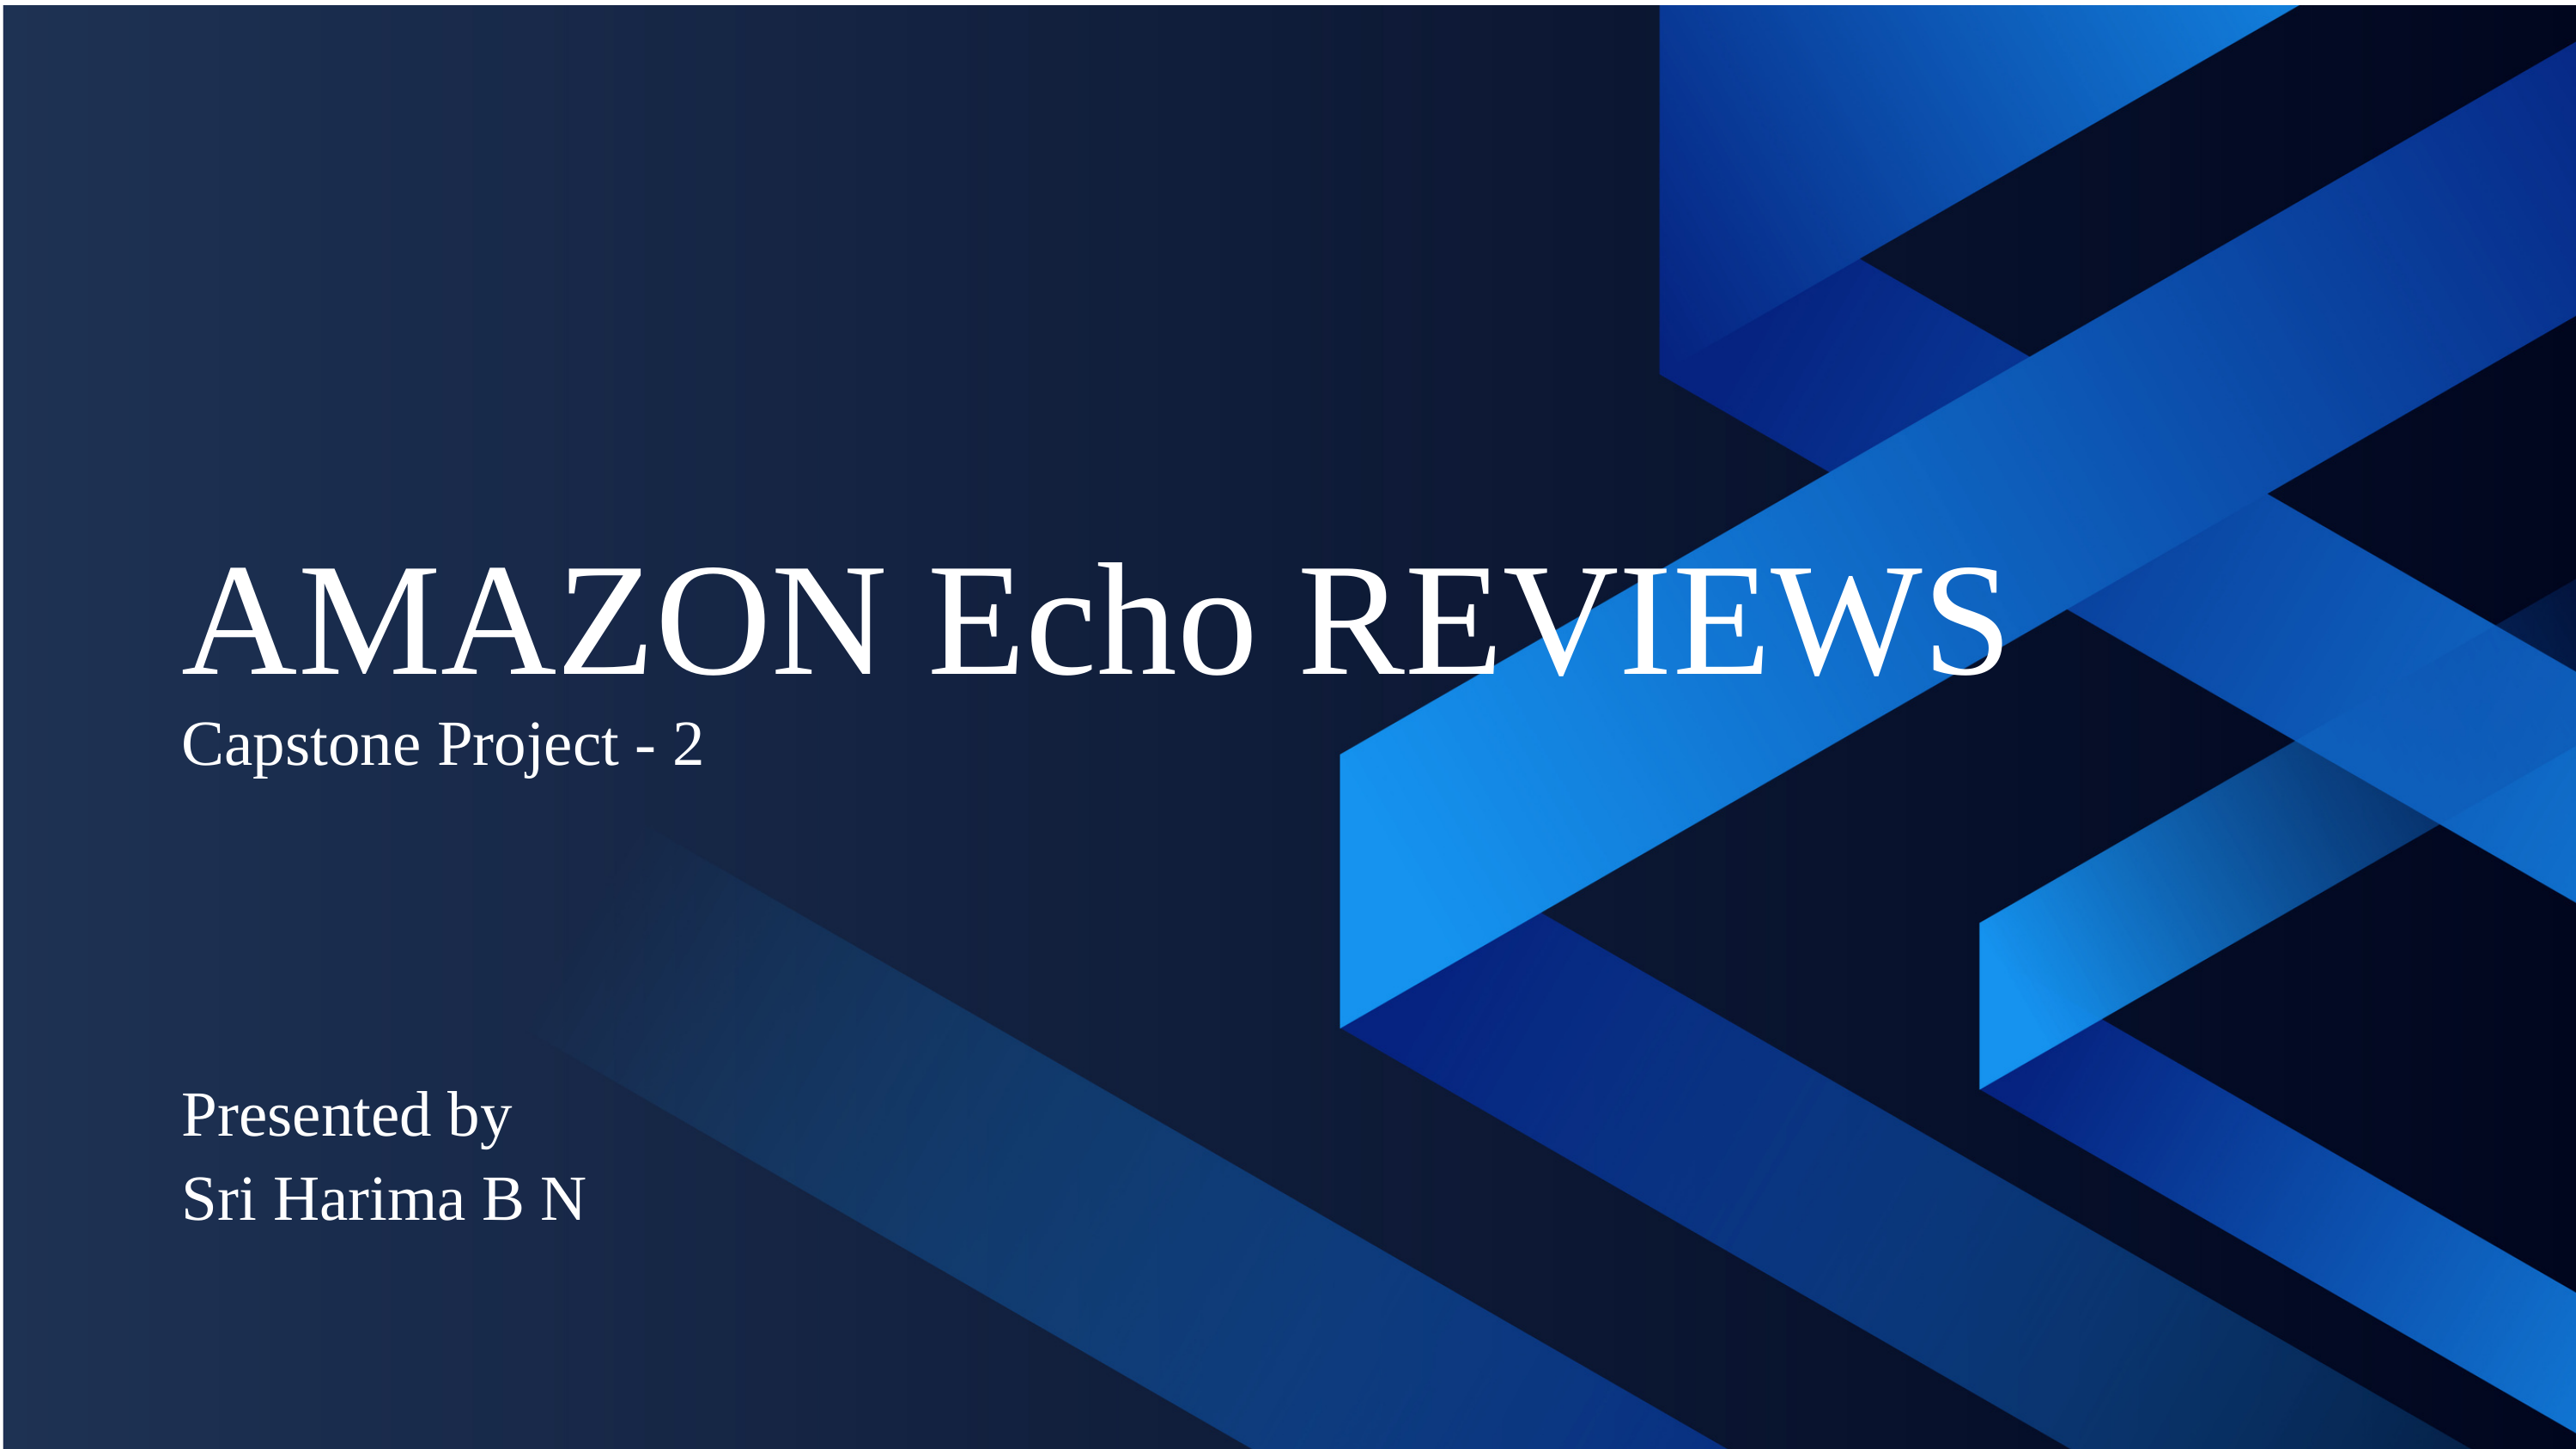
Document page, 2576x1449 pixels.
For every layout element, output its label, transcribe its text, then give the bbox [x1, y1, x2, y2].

text_box Presented by Sri Harima B N [181, 1064, 1235, 1234]
text_box Capstone Project - 2 [181, 694, 1181, 779]
text_box AMAZON Echo REVIEWS [181, 481, 2469, 706]
text_box [3, 5, 2576, 1449]
